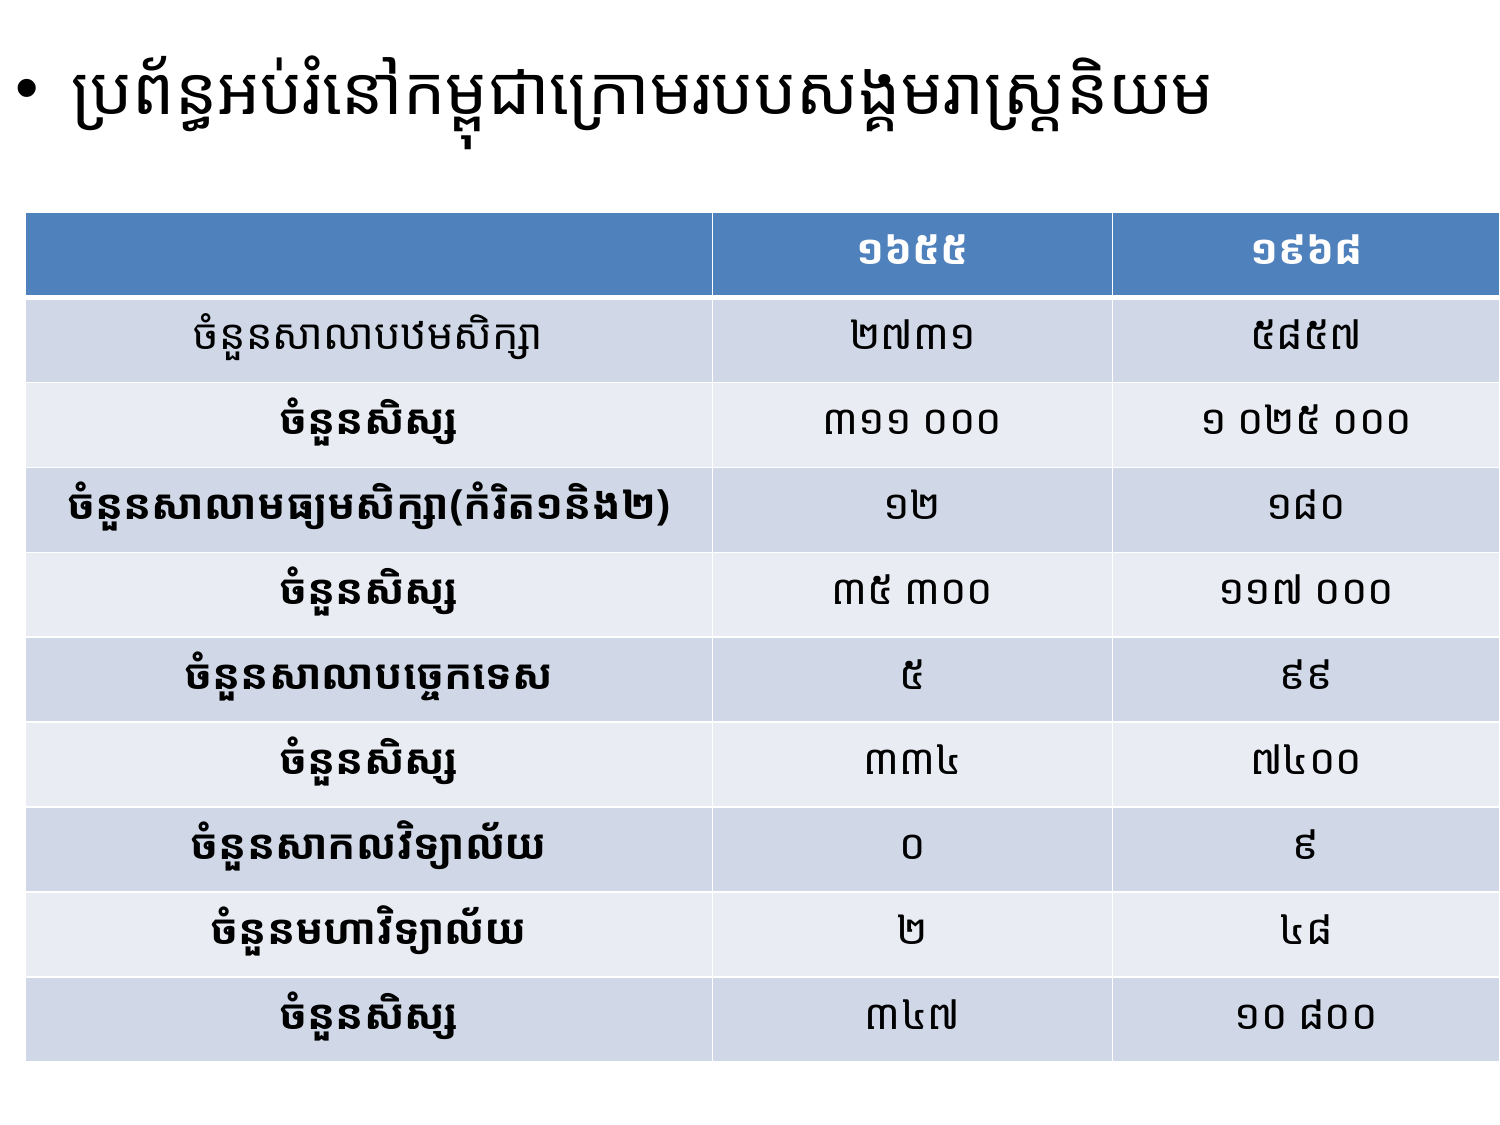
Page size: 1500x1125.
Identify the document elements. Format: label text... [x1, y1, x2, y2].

table_cell ចំនួន​សិស្ស [26, 723, 712, 806]
table_cell ២៧៣១ [713, 300, 1112, 382]
table_cell ១១៧​ ០០០ [1113, 553, 1499, 636]
table_cell ៣៥ ៣០០ [713, 553, 1112, 636]
table_cell ៣១១ ០០០ [713, 383, 1112, 467]
table_header [26, 213, 712, 295]
table_cell ចំនួន​សិស្ស [26, 553, 712, 636]
table_cell ចំនួនសាលា​បច្ចេក​ទេស​​ [26, 638, 712, 721]
table_cell ៧៤០០ [1113, 723, 1499, 806]
list ប្រព័ន្ធ​អប់​រំ​នៅ​កម្ពុជា​ក្រោម​របប​សង្គម​រាស្រ្ដ​និយម [0, 0, 1500, 1125]
table_cell ១ ០២៥ ០០០ [1113, 383, 1499, 467]
table_cell ២ [713, 893, 1112, 976]
table_cell ៣៣៤ [713, 723, 1112, 806]
table_cell ៥៨៥៧ [1113, 300, 1499, 382]
table_cell ៥ [713, 638, 1112, 721]
table_cell ១៨០ [1113, 468, 1499, 552]
table_cell ១២ [713, 468, 1112, 552]
table_cell ៣៤៧ [713, 978, 1112, 1061]
table_cell ០ [713, 808, 1112, 891]
table_cell ចំនួនសាលាបឋម​សិក្សា [26, 300, 712, 382]
table_cell ចំនួនមហា​វិទ្យាល័យ [26, 893, 712, 976]
table_cell ១០ ៨០០ [1113, 978, 1499, 1061]
table_cell ចំនួន​សិស្ស [26, 978, 712, 1061]
table_cell ៩ [1113, 808, 1499, 891]
table_cell ចំនួនសាកល​វិ​ទ្យា​ល័យ [26, 808, 712, 891]
table_header ១៩៦៨ [1113, 213, 1499, 295]
table_cell ៤៨ [1113, 893, 1499, 976]
table_header ១៦៥៥ [713, 213, 1112, 295]
table_cell ចំនួនសាលា​មធ្យម​សិក្សា(​កំរិត១និង​២) [26, 468, 712, 552]
table_cell ចំនួន​សិស្ស [26, 383, 712, 467]
table_cell ៩៩ [1113, 638, 1499, 721]
